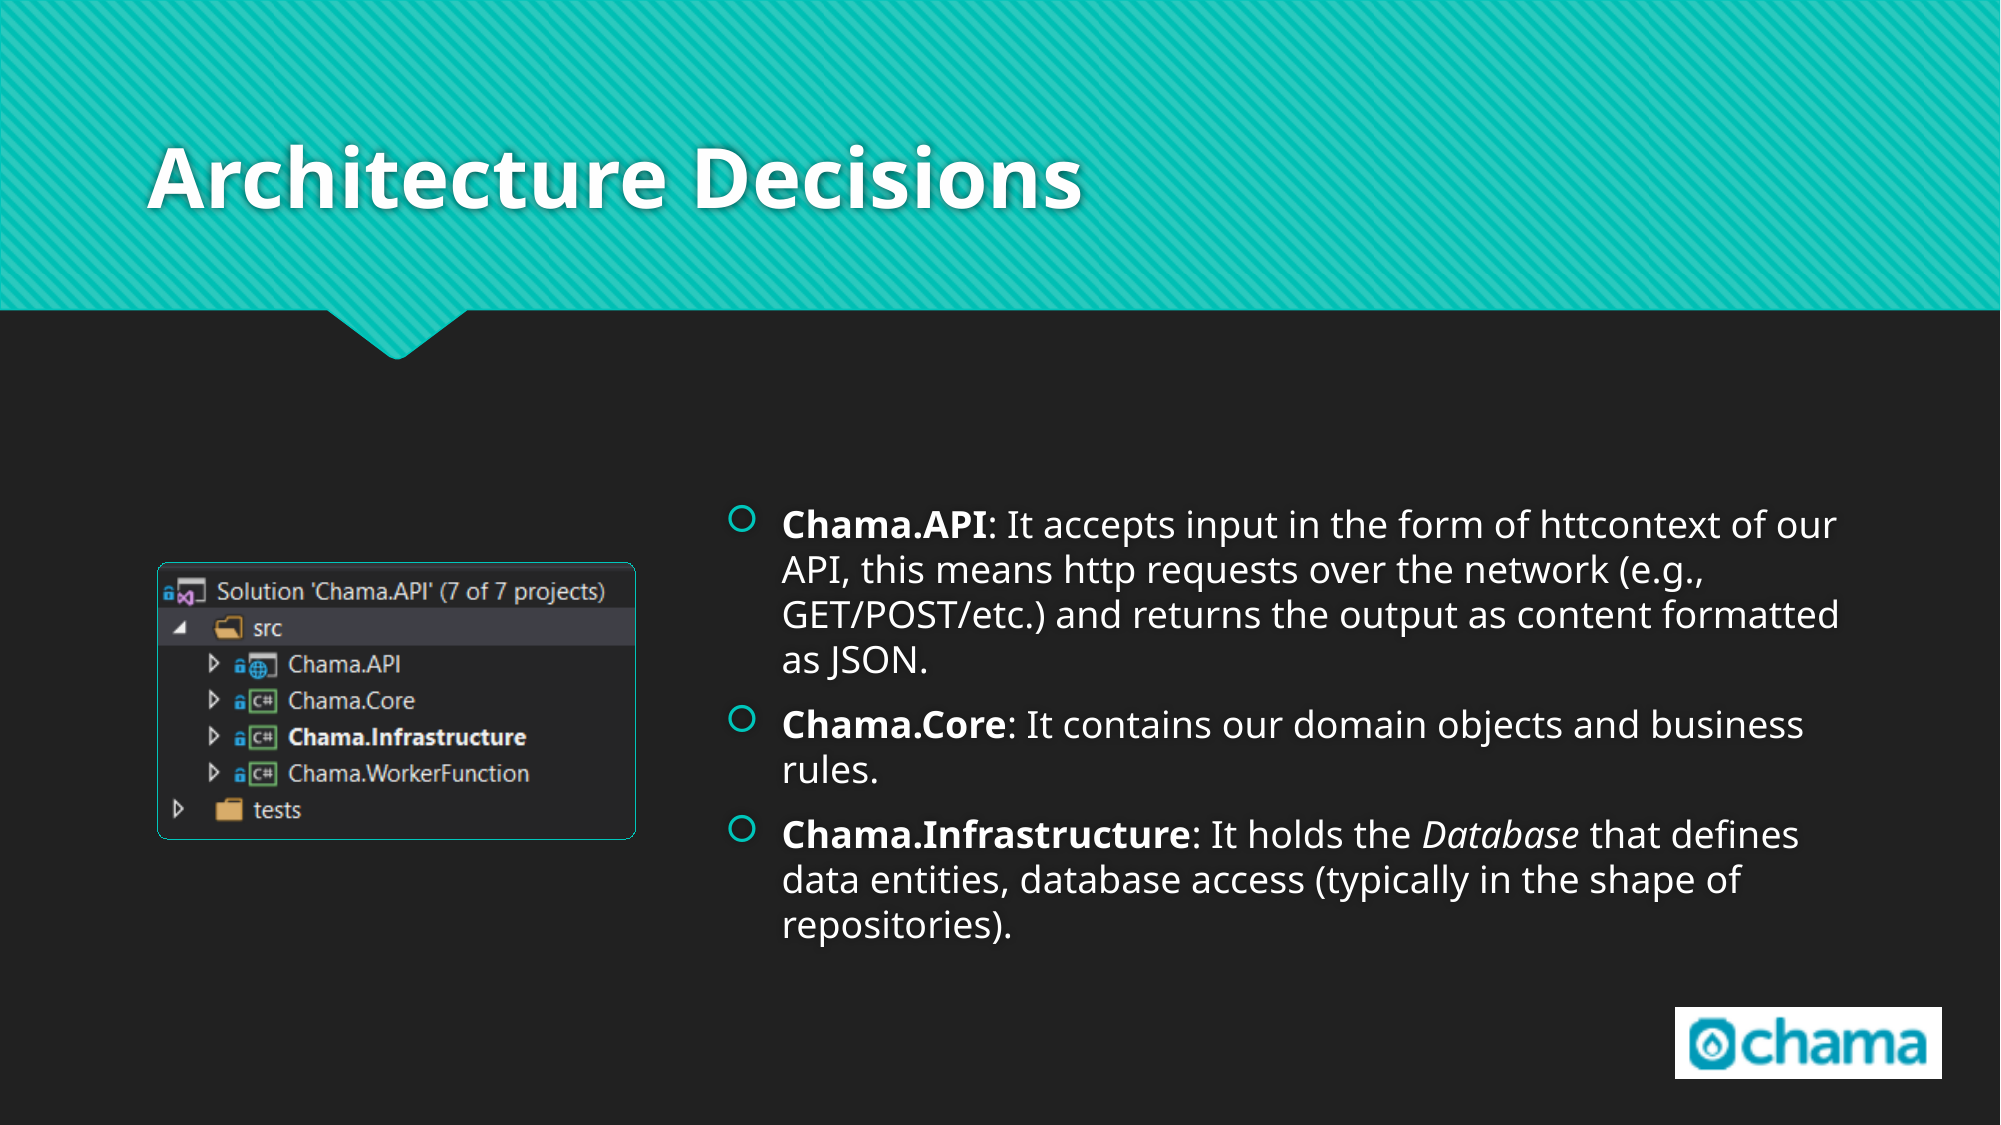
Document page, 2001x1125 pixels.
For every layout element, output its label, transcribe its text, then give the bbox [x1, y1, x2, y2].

picture [157, 561, 636, 840]
list Chama.API: It accepts input in the form of httcontext of our API, this means http requests over the network (e.g., GET/POST/etc.) and returns the output as content formatted as JSON. Chama.Core: It contains our domain objects and business rules. Chama.Infrastructure: It holds the Database that defines data entities, database access (typically in the shape of repositories). [710, 395, 1868, 1052]
title Architecture Decisions [132, 73, 1868, 233]
picture [1675, 1007, 1942, 1079]
